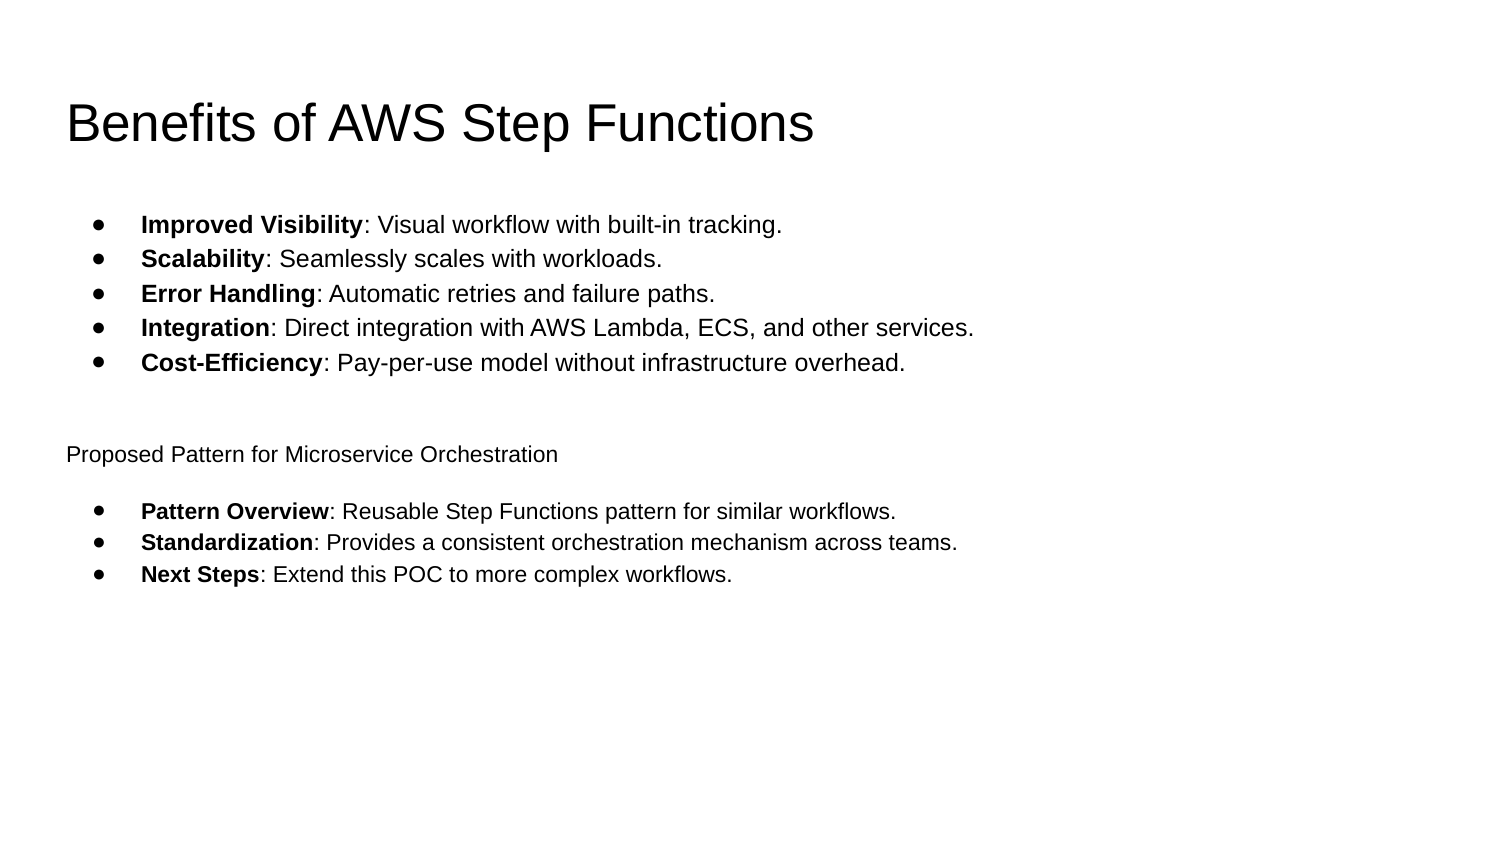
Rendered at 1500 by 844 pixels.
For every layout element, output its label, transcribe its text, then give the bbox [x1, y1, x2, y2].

title Benefits of AWS Step Functions [51, 72, 1449, 167]
list Improved Visibility: Visual workflow with built-in tracking. Scalability: Seamlessly scales with workloads. Error Handling: Automatic retries and failure paths. Integration: Direct integration with AWS Lambda, ECS, and other services. Cost-Efficiency: Pay-per-use model without infrastructure overhead. Proposed Pattern for Microservice Orchestration Pattern Overview: Reusable Step Functions pattern for similar workflows. Standardization: Provides a consistent orchestration mechanism across teams. Next Steps: Extend this POC to more complex workflows. [51, 189, 1449, 750]
